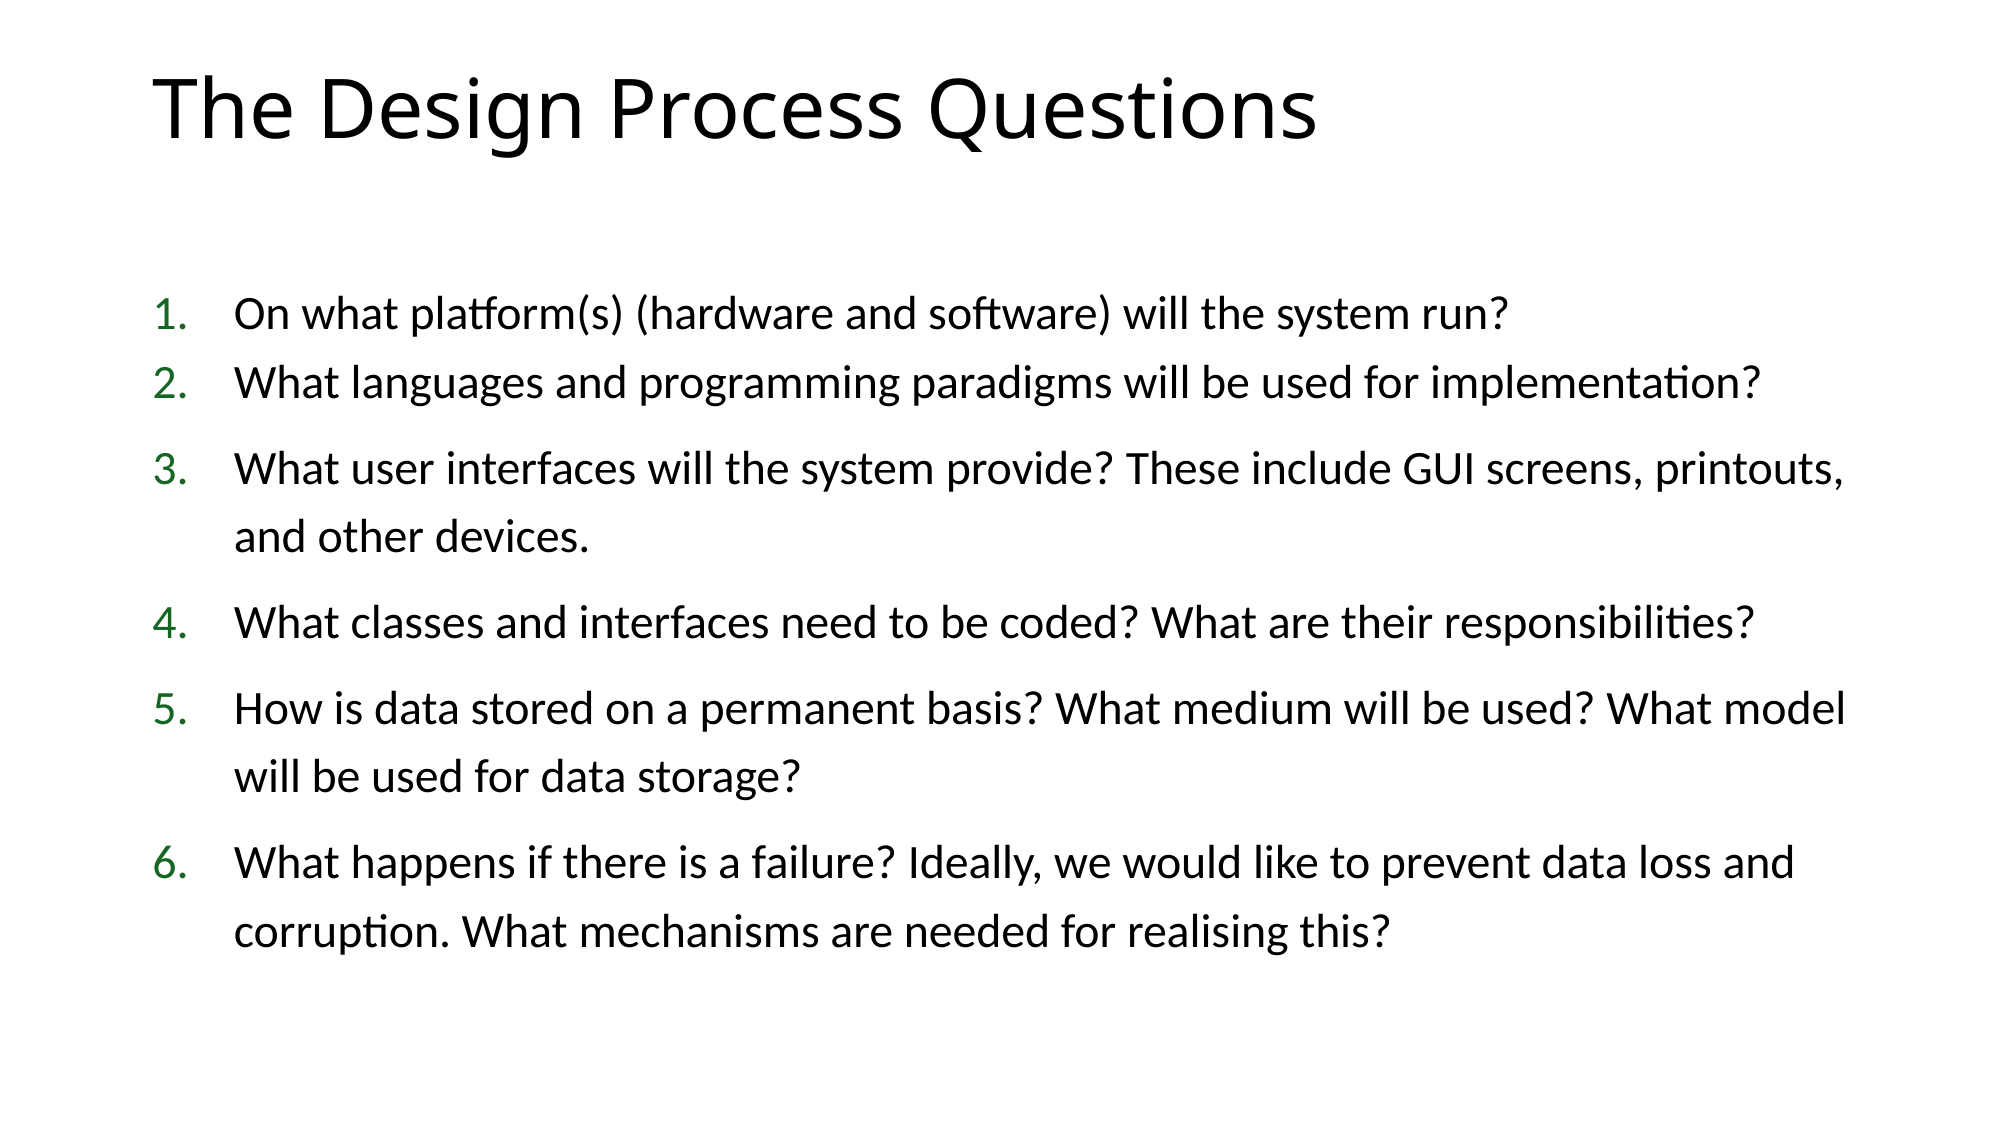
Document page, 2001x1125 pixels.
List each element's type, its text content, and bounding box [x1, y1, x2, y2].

list On what platform(s) (hardware and software) will the system run? What languages and programming paradigms will be used for implementation? What user interfaces will the system provide? These include GUI screens, printouts, and other devices. What classes and interfaces need to be coded? What are their responsibilities? How is data stored on a permanent basis? What medium will be used? What model will be used for data storage? What happens if there is a failure? Ideally, we would like to prevent data loss and corruption. What mechanisms are needed for realising this? [137, 263, 1863, 978]
title The Design Process Questions [137, 59, 1863, 165]
